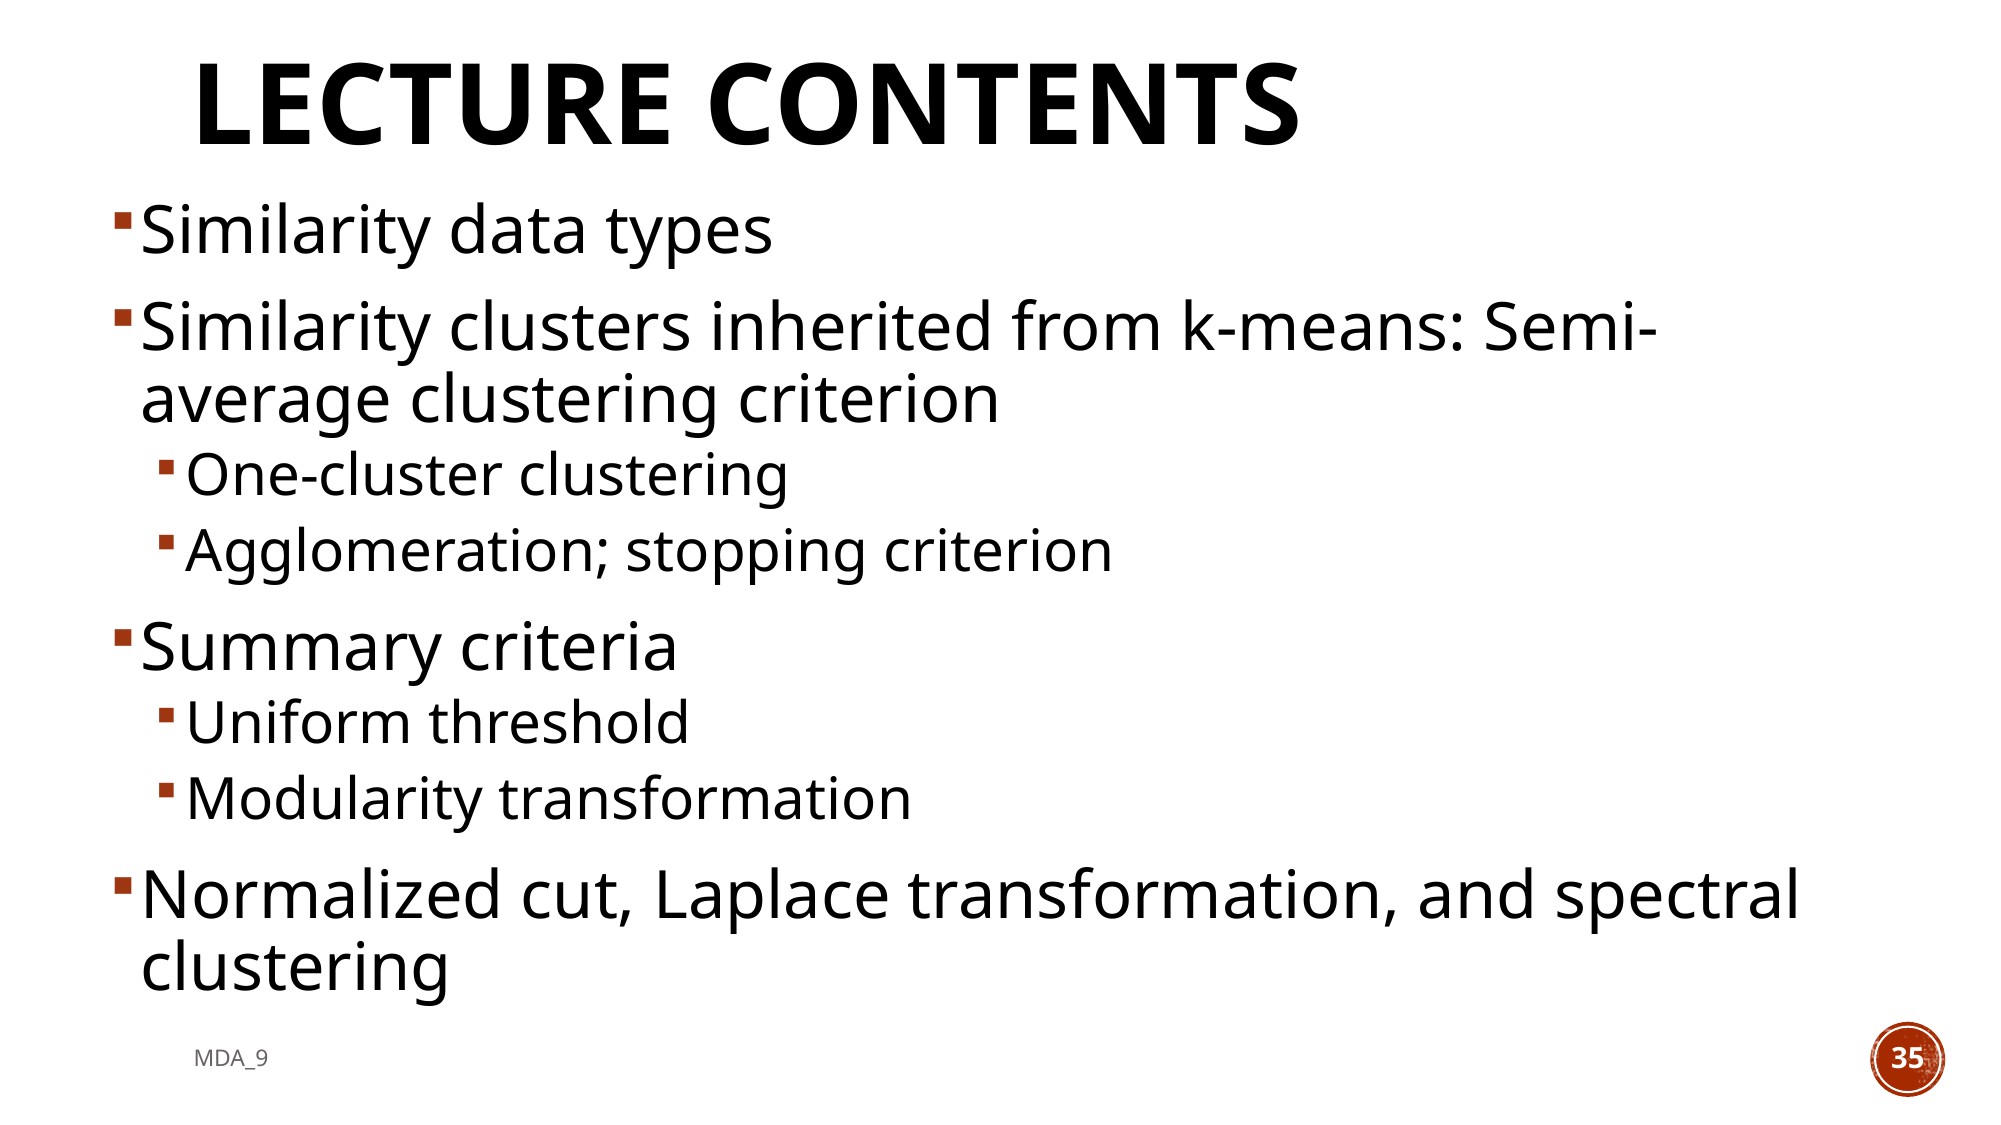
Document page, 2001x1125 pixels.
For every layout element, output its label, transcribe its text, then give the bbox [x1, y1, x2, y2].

title Lecture contents [175, 33, 1770, 183]
footer MDA_9 [178, 1028, 1217, 1089]
list Similarity data types Similarity clusters inherited from k-means: Semi-average clustering criterion One-cluster clustering Agglomeration; stopping criterion Summary criteria Uniform threshold Modularity transformation Normalized cut, Laplace transformation, and spectral clustering [95, 188, 1913, 1043]
slide_number 35 [1855, 1028, 1961, 1089]
